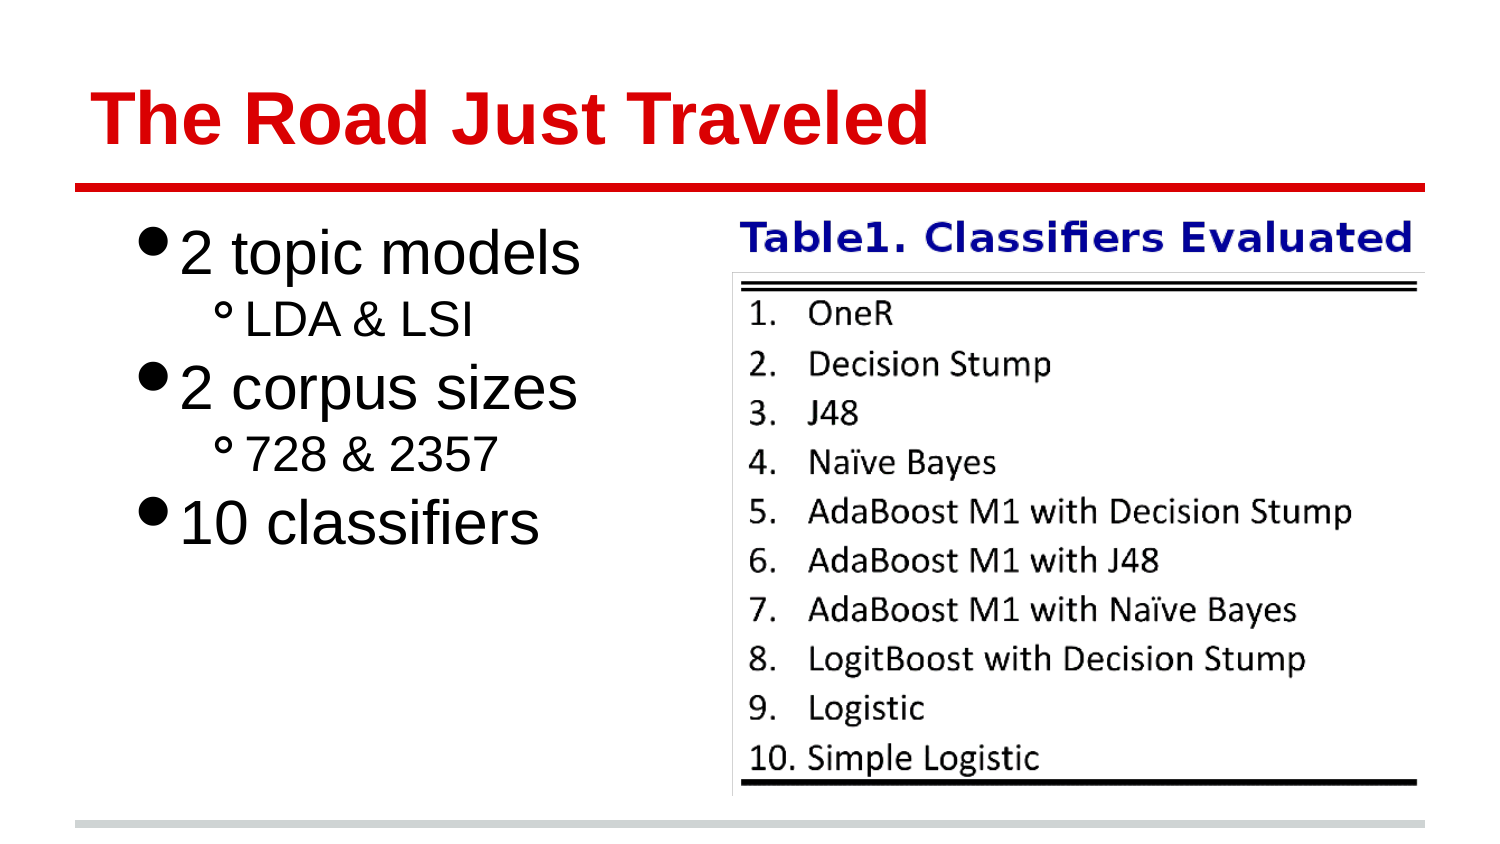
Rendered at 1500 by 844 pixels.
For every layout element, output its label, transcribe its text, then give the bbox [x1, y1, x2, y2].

title The Road Just Traveled [75, 33, 1425, 175]
list 2 topic models LDA & LSI 2 corpus sizes 728 & 2357 10 classifiers [75, 196, 731, 808]
picture [729, 205, 1426, 796]
